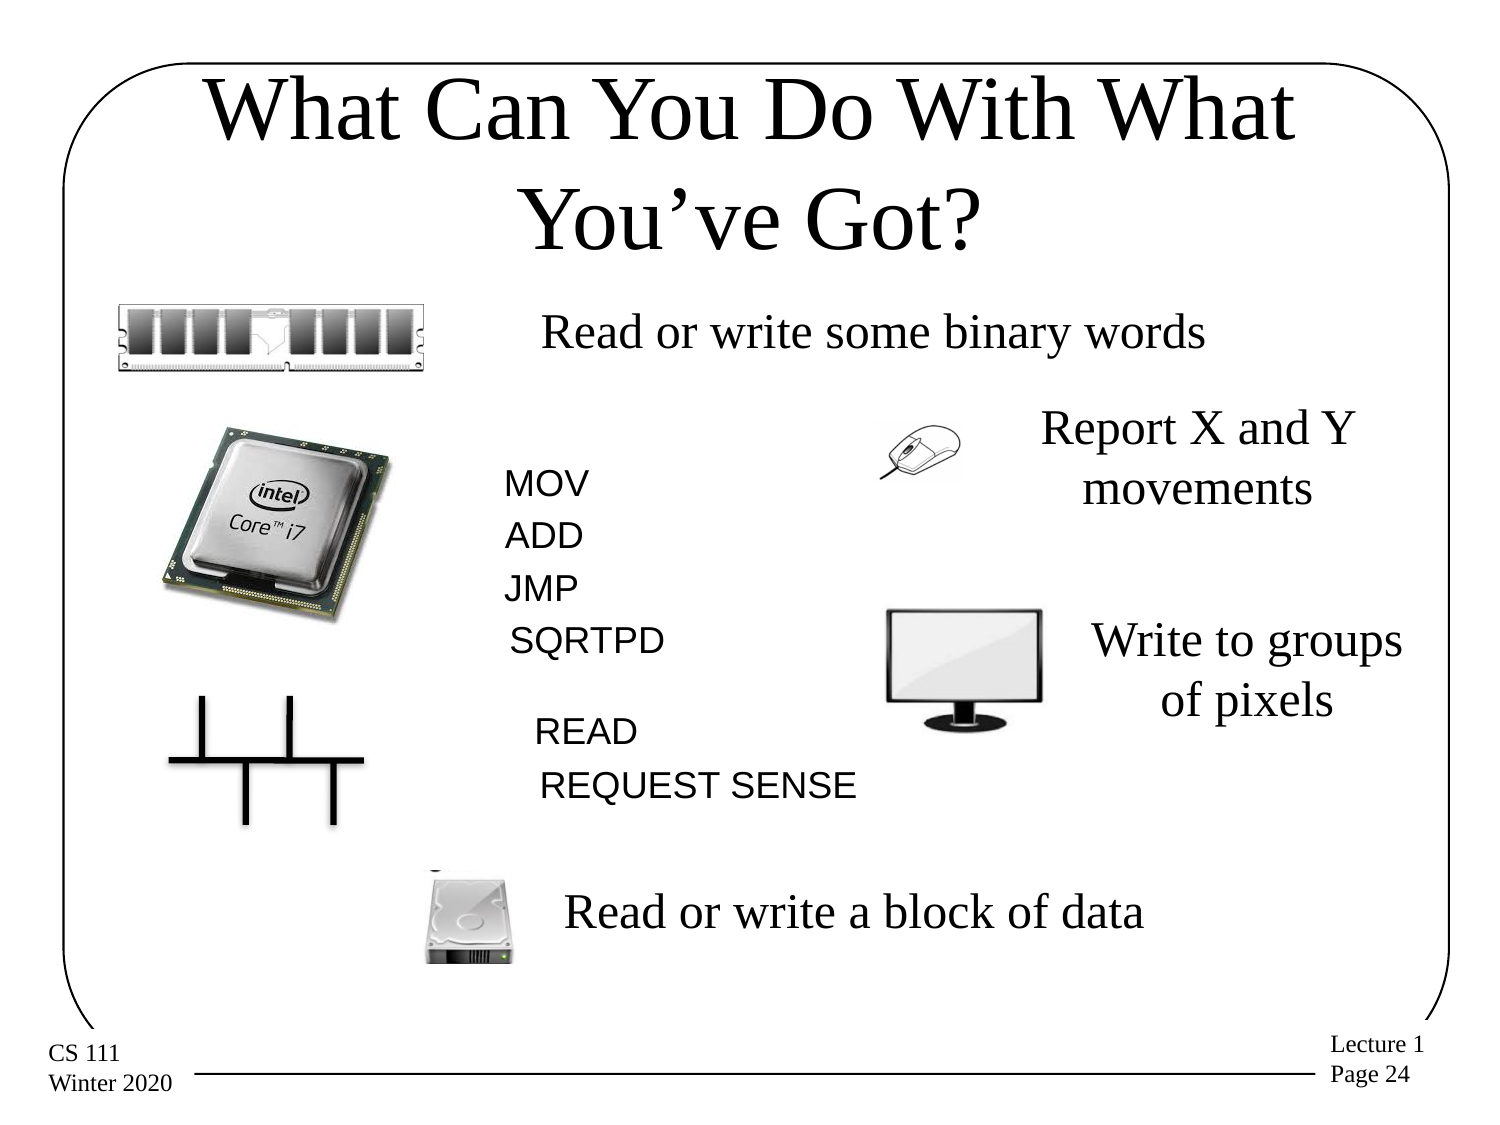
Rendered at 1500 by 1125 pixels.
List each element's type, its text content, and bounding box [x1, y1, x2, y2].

text_box ADD [490, 504, 610, 564]
list [74, 262, 1426, 1006]
text_box Read or write a block of data [548, 870, 1160, 946]
picture [874, 421, 964, 483]
text_box JMP [489, 556, 604, 616]
text_box READ [519, 699, 654, 760]
text_box SQRTPD [494, 608, 681, 668]
text_box REQUEST SENSE [524, 754, 873, 814]
text_box Read or write some binary words [525, 291, 1222, 367]
text_box Report X and Y movements [1020, 387, 1376, 522]
picture [156, 423, 398, 631]
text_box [168, 695, 365, 826]
title What Can You Do With What You’ve Got? [74, 63, 1426, 252]
text_box MOV [489, 452, 615, 512]
picture [422, 870, 517, 964]
text_box Write to groups of pixels [1069, 599, 1425, 734]
picture [878, 601, 1048, 736]
picture [115, 301, 428, 376]
